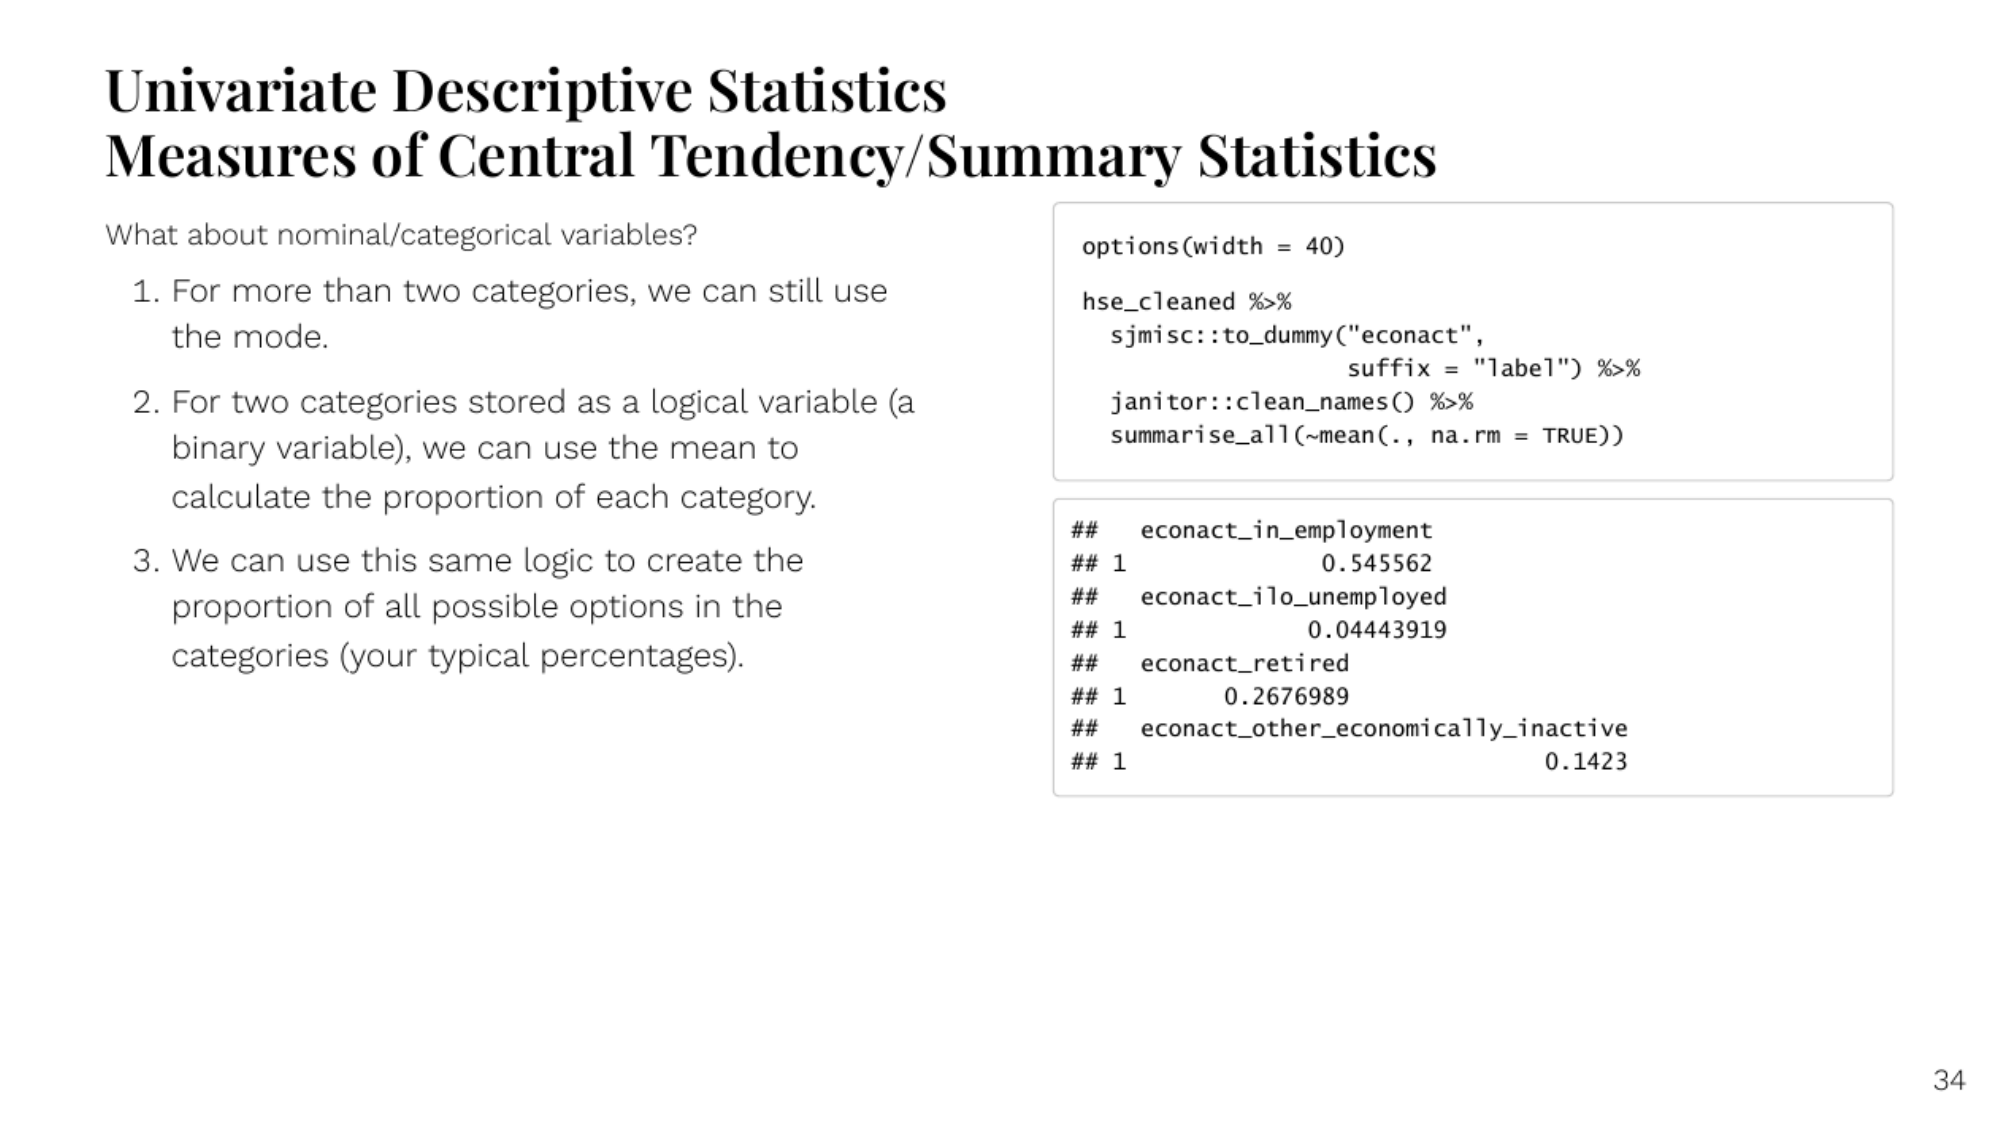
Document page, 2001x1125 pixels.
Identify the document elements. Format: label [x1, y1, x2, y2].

list [0, 0, 2000, 1125]
